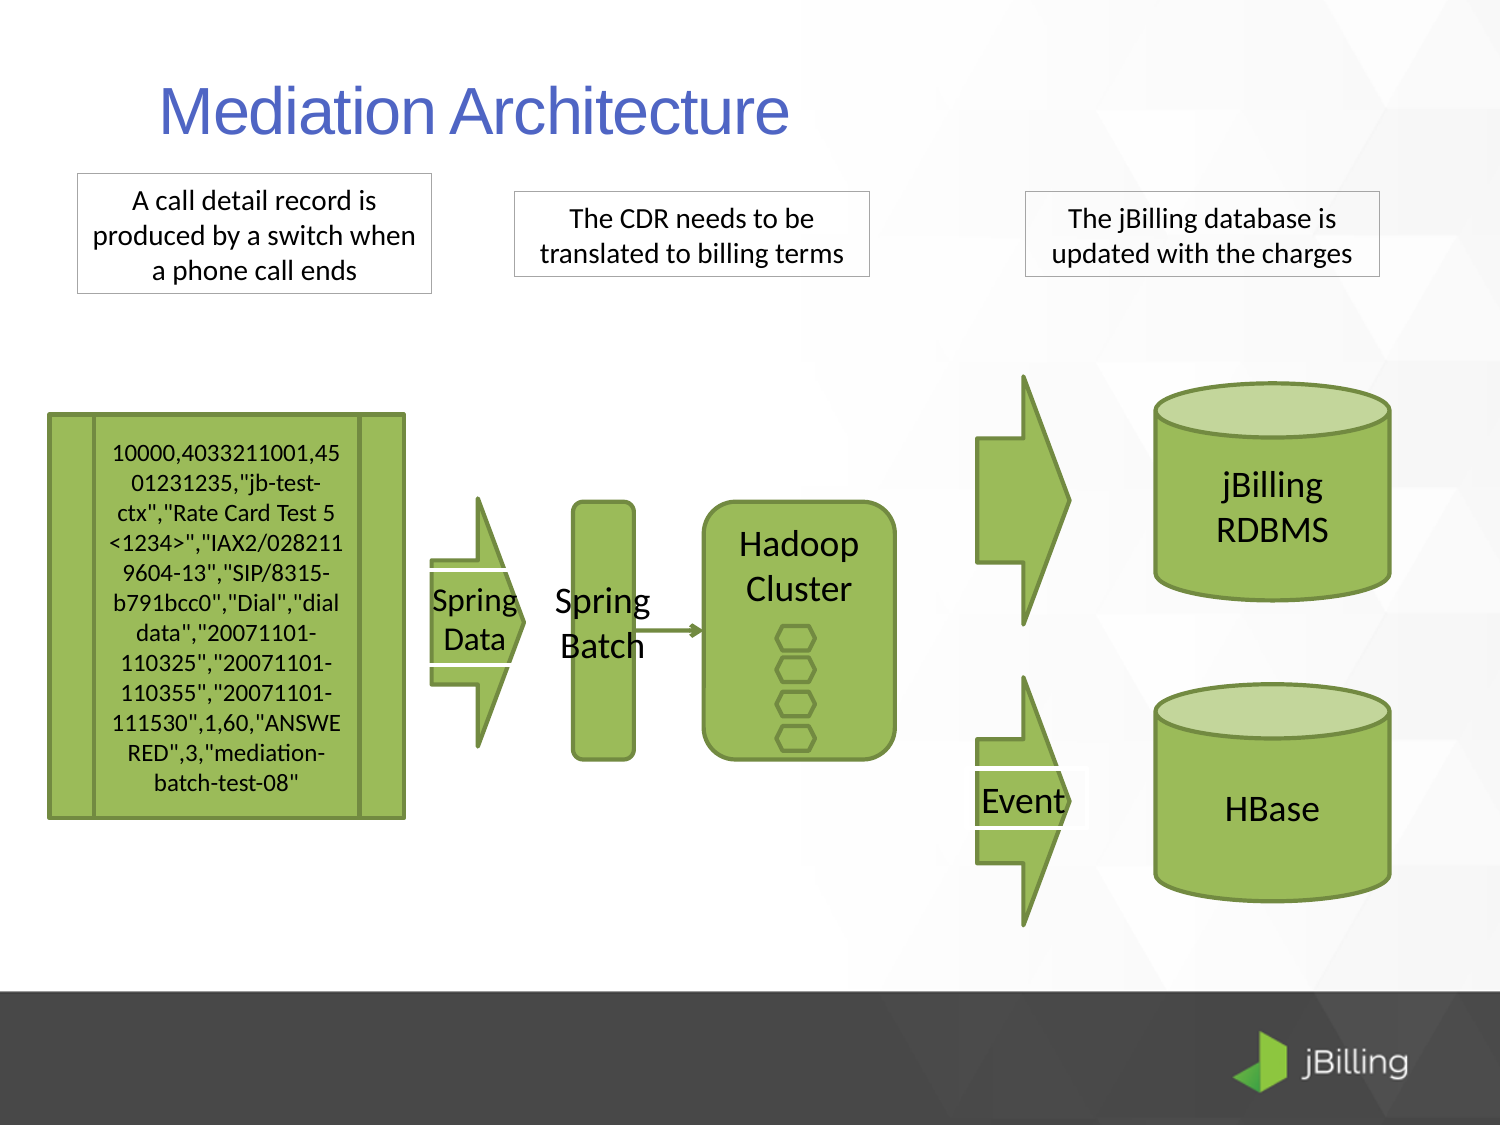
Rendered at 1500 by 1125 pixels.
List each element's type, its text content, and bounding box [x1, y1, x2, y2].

text_box Spring Batch [527, 567, 679, 676]
text_box [975, 830, 1062, 928]
text_box jBilling RDBMS [1153, 381, 1392, 603]
text_box Mediation Architecture [144, 60, 1355, 155]
text_box [975, 374, 1072, 627]
text_box [570, 676, 636, 762]
text_box [429, 667, 510, 749]
text_box The jBilling database is updated with the charges [1025, 191, 1380, 277]
picture [0, 0, 1500, 1125]
text_box [429, 496, 506, 568]
text_box Spring Data [412, 568, 537, 667]
text_box Event [964, 766, 1089, 830]
text_box A call detail record is produced by a switch when a phone call ends [77, 173, 432, 294]
text_box The CDR needs to be translated to billing terms [514, 191, 870, 277]
text_box [975, 675, 1059, 766]
text_box [570, 499, 636, 567]
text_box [703, 501, 896, 760]
text_box 10000,4033211001,4501231235,"jb-test-ctx","Rate Card Test 5 <1234>","IAX2/0282119604-13","SIP/8315-b791bcc0","Dial","dial data","20071101-110325","20071101-110355","20071101-111530",1,60,"ANSWERED",3,"mediation-batch-test-08" [47, 412, 406, 820]
text_box HBase [1153, 682, 1392, 904]
